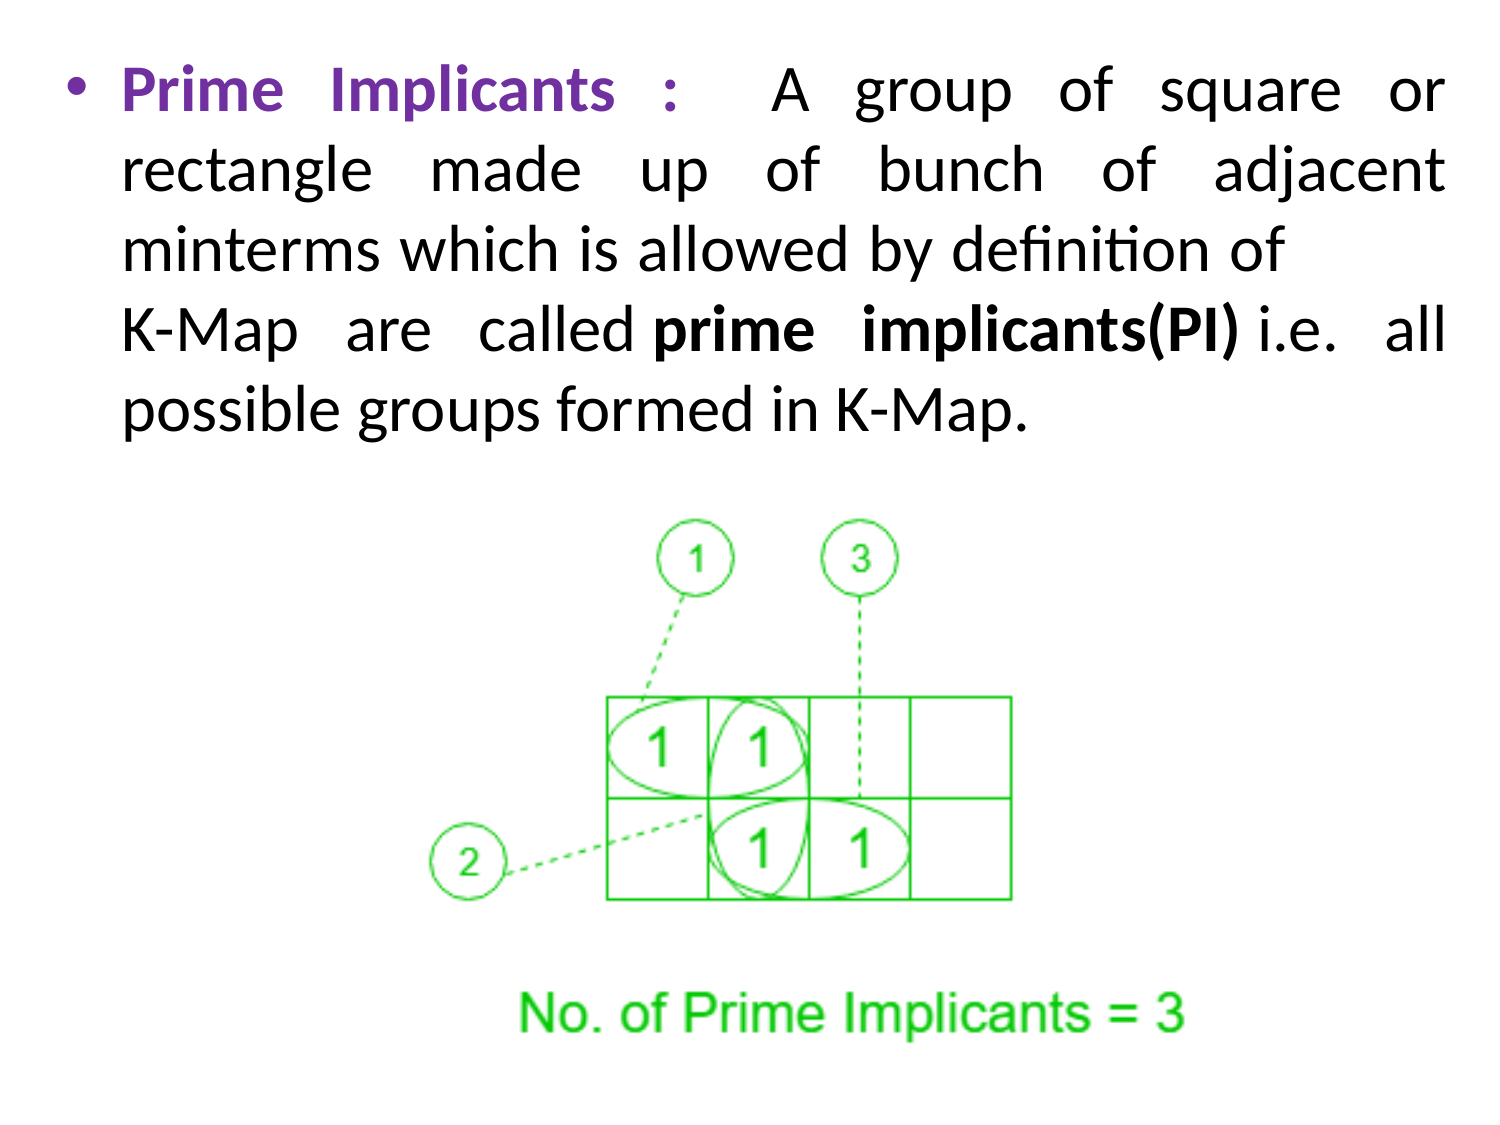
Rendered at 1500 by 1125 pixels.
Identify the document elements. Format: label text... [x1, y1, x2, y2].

picture [424, 512, 1201, 1066]
list Prime Implicants : A group of square or rectangle made up of bunch of adjacent minterms which is allowed by definition of K-Map are called prime implicants(PI) i.e. all possible groups formed in K-Map. [50, 37, 1463, 1075]
